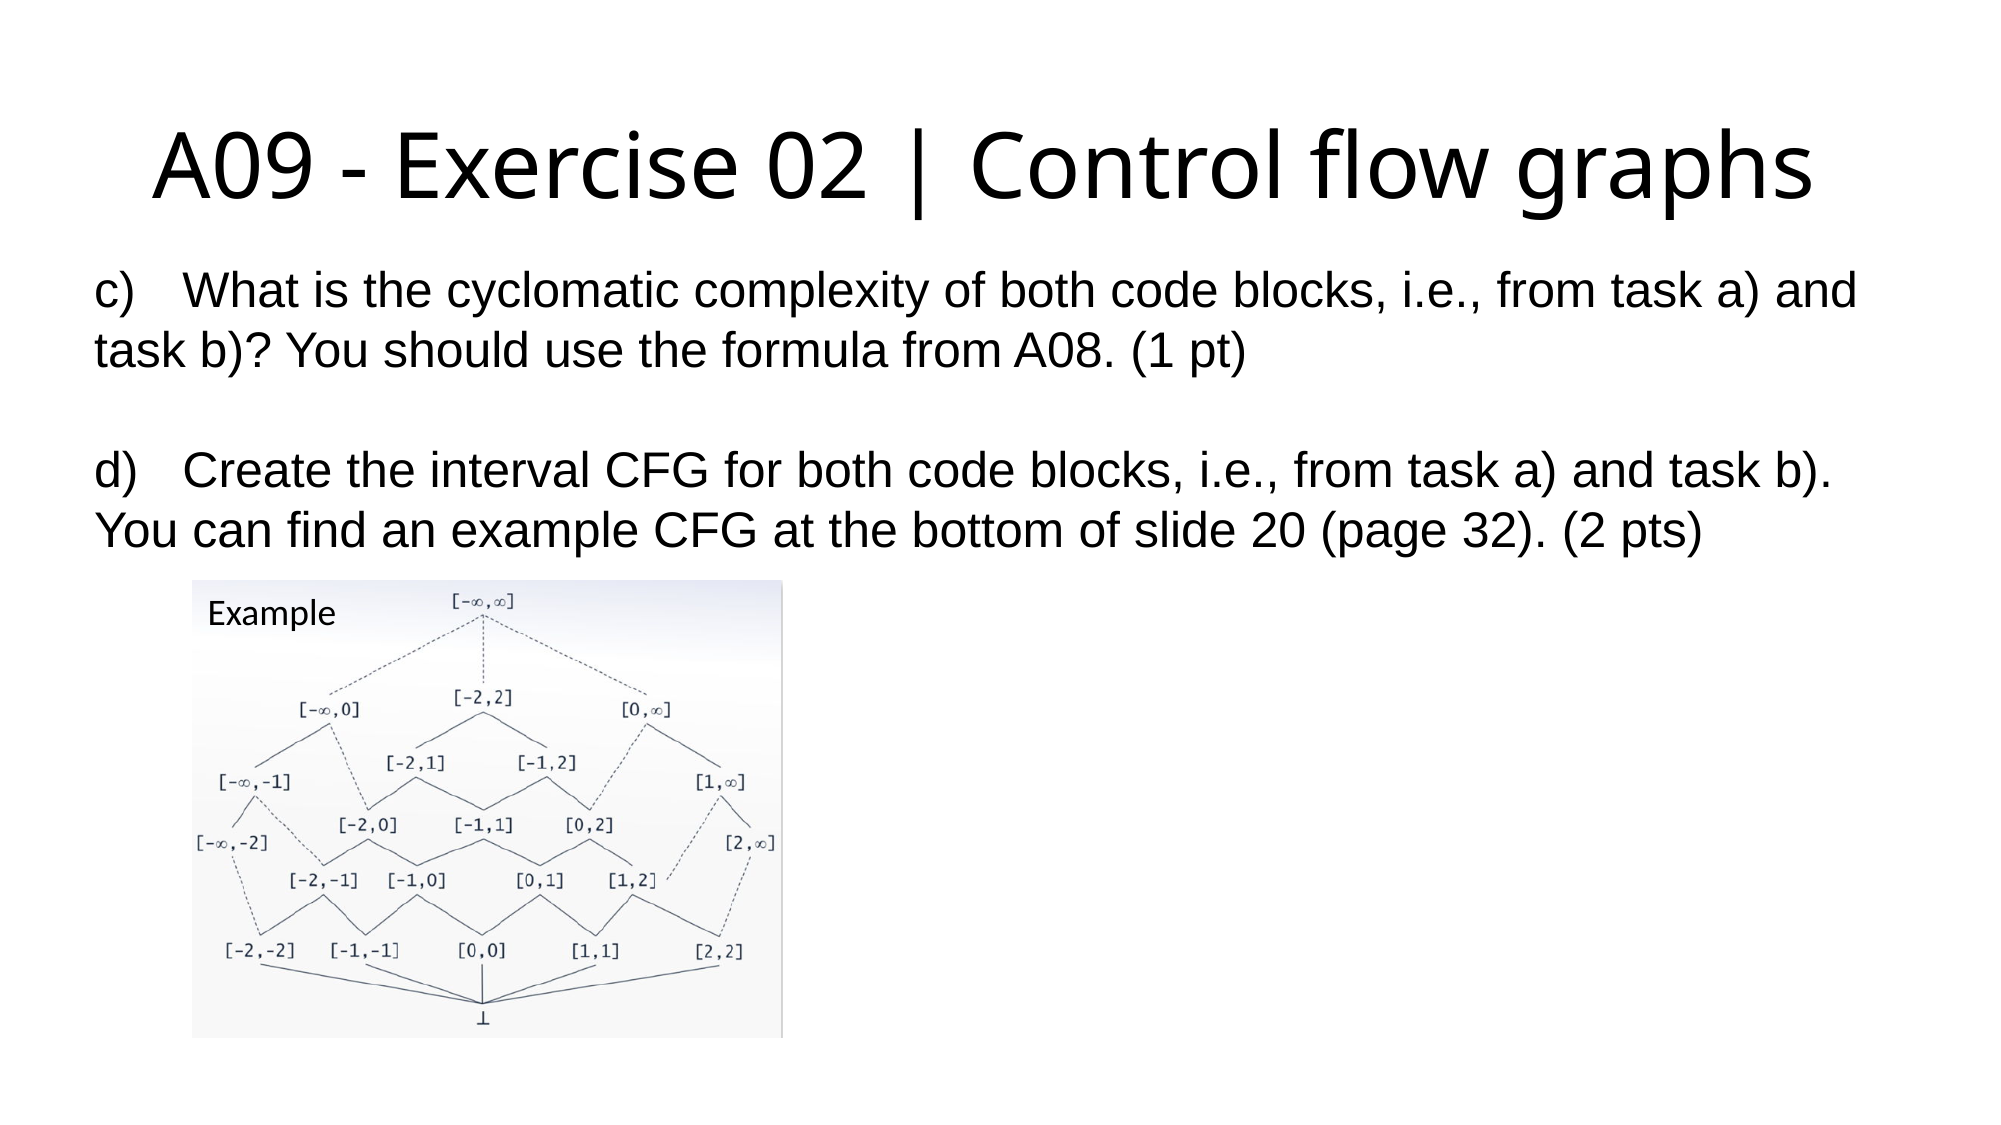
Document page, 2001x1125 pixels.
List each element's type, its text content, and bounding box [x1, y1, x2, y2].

picture [191, 580, 783, 1038]
text_box c) What is the cyclomatic complexity of both code blocks, i.e., from task a) and task b)? You should use the formula from A08. (1 pt) d) Create the interval CFG for both code blocks, i.e., from task a) and task b). You can find an example CFG at the bottom of slide 20 (page 32). (2 pts) [79, 250, 1921, 625]
title A09 - Exercise 02 | Control flow graphs [137, 59, 1930, 278]
